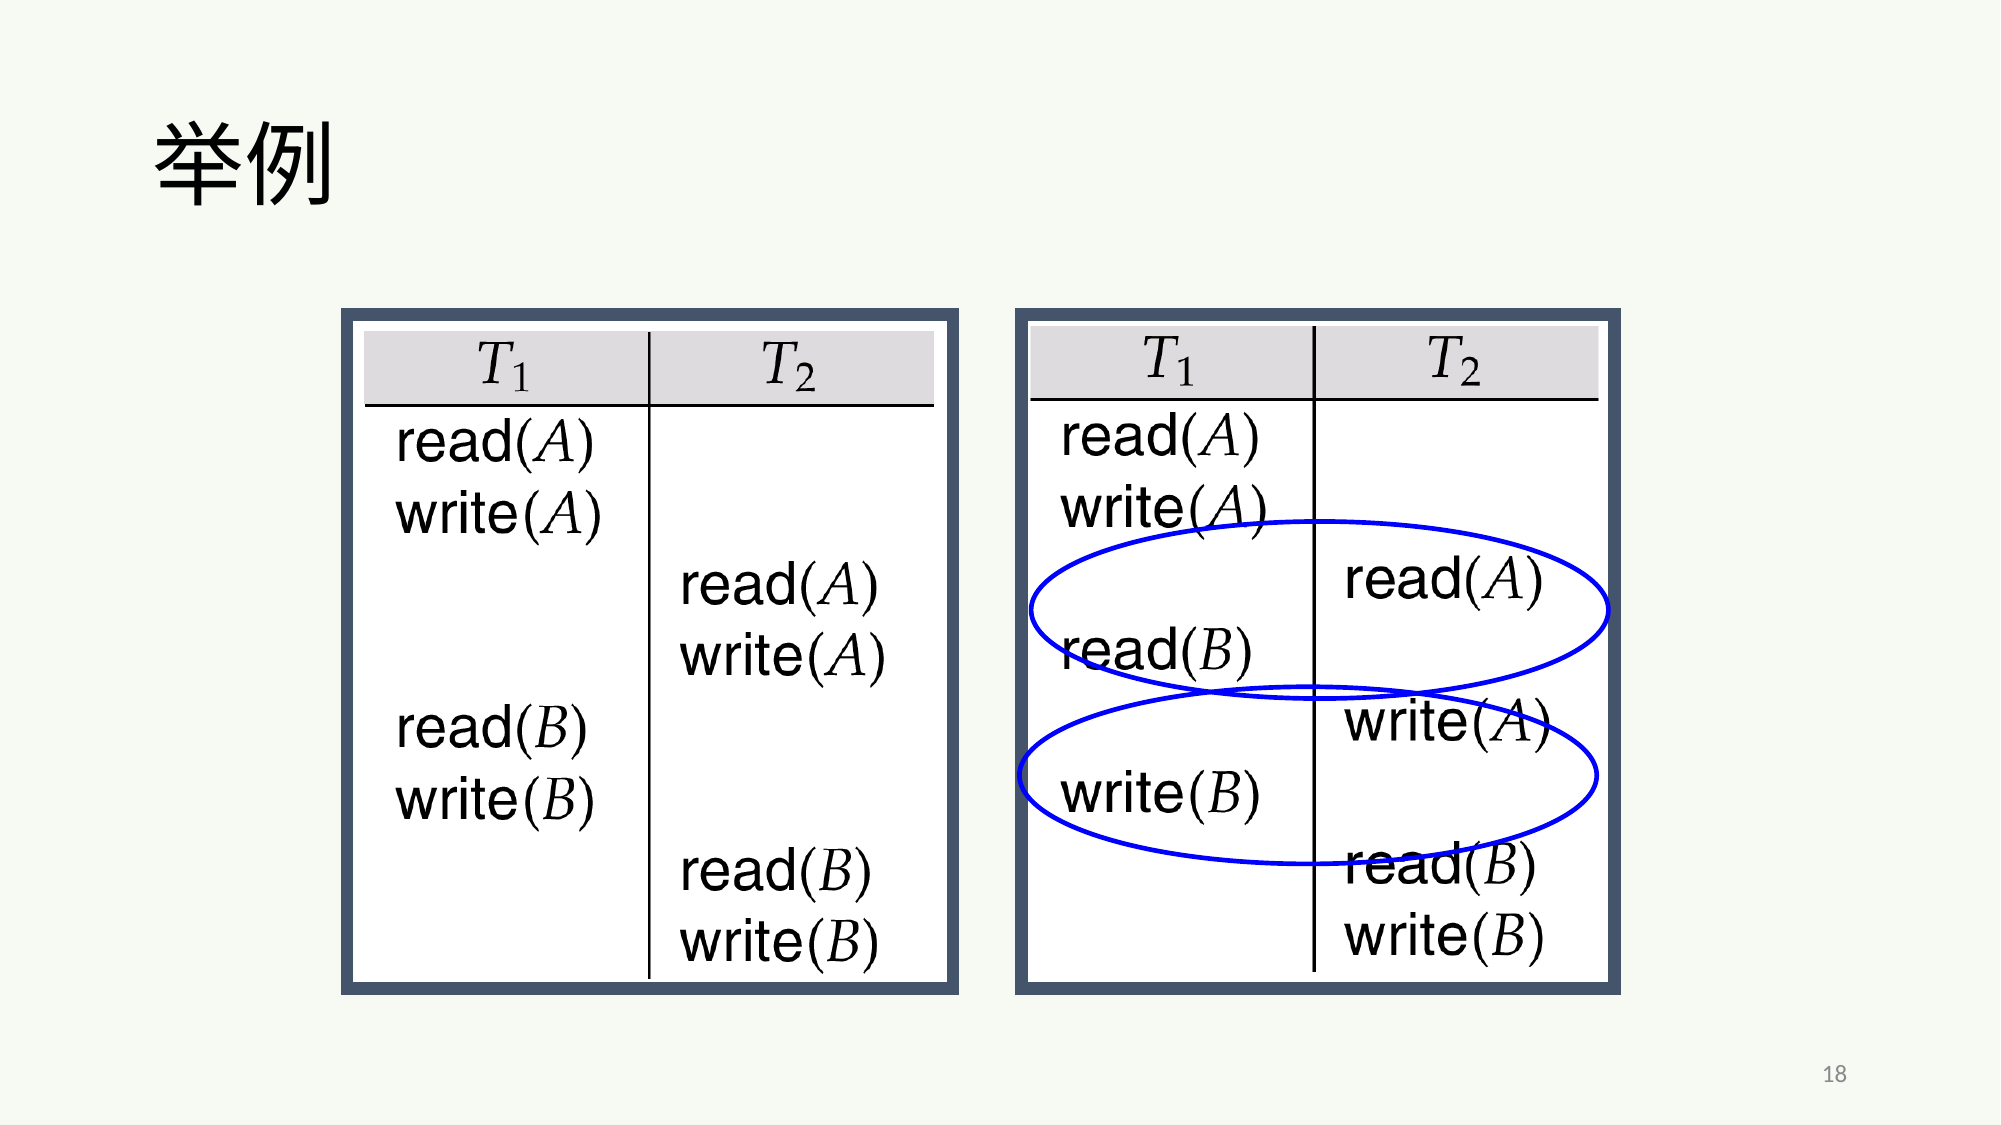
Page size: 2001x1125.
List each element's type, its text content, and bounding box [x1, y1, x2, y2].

title 举例 [137, 59, 1863, 278]
picture [353, 320, 947, 983]
slide_number 18 [1412, 1042, 1863, 1103]
text_box [1019, 755, 1027, 796]
picture [1027, 320, 1609, 983]
